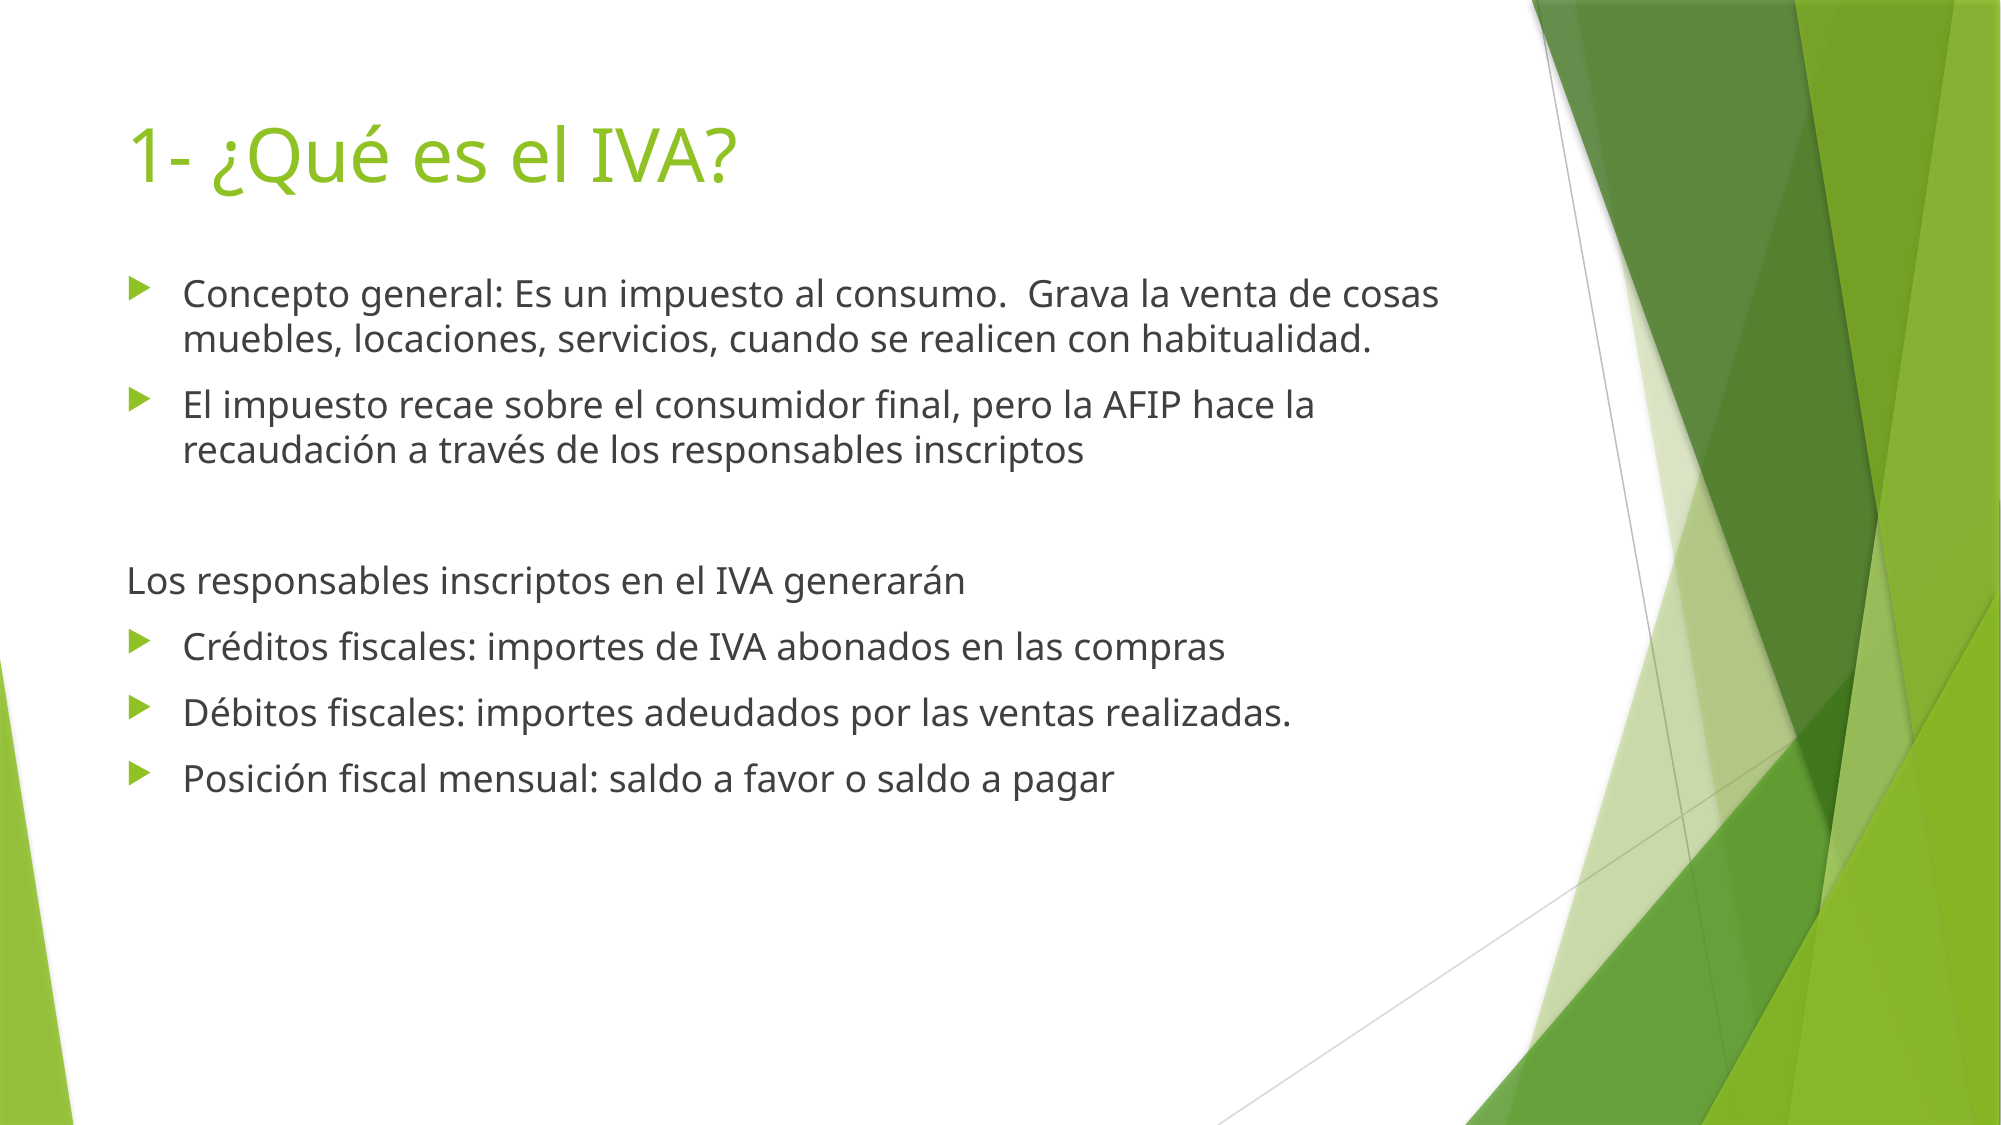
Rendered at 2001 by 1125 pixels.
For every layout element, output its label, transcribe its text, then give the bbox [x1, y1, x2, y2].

title 1- ¿Qué es el IVA? [111, 99, 1522, 262]
list Concepto general: Es un impuesto al consumo. Grava la venta de cosas muebles, locaciones, servicios, cuando se realicen con habitualidad. El impuesto recae sobre el consumidor final, pero la AFIP hace la recaudación a través de los responsables inscriptos Los responsables inscriptos en el IVA generarán Créditos fiscales: importes de IVA abonados en las compras Débitos fiscales: importes adeudados por las ventas realizadas. Posición fiscal mensual: saldo a favor o saldo a pagar [111, 262, 1522, 899]
